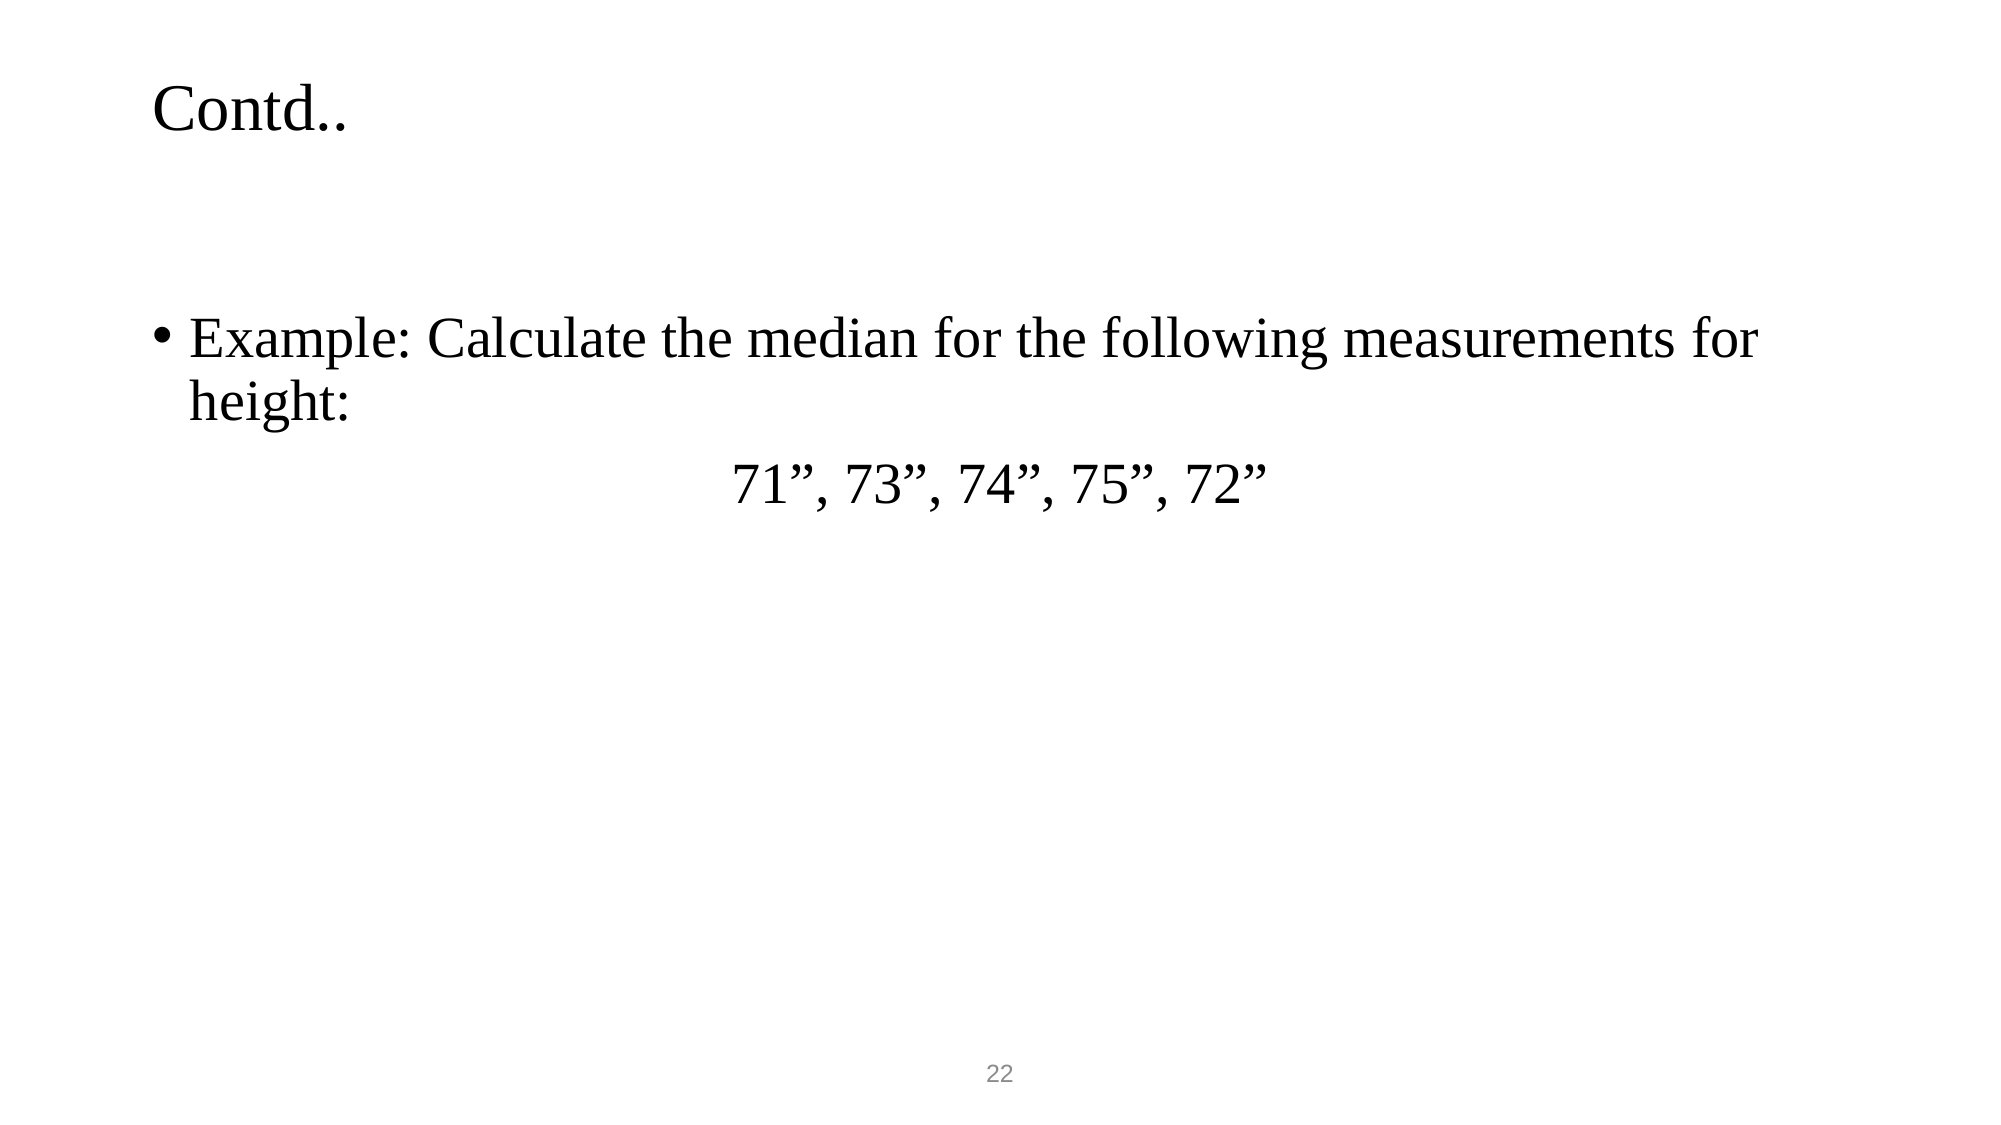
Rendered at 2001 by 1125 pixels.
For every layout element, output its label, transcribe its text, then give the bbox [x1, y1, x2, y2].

title Contd.. [137, 59, 1863, 159]
list Example: Calculate the median for the following measurements for height: 71”, 73”, 74”, 75”, 72” [137, 299, 1863, 1014]
slide_number 22 [662, 1042, 1338, 1103]
